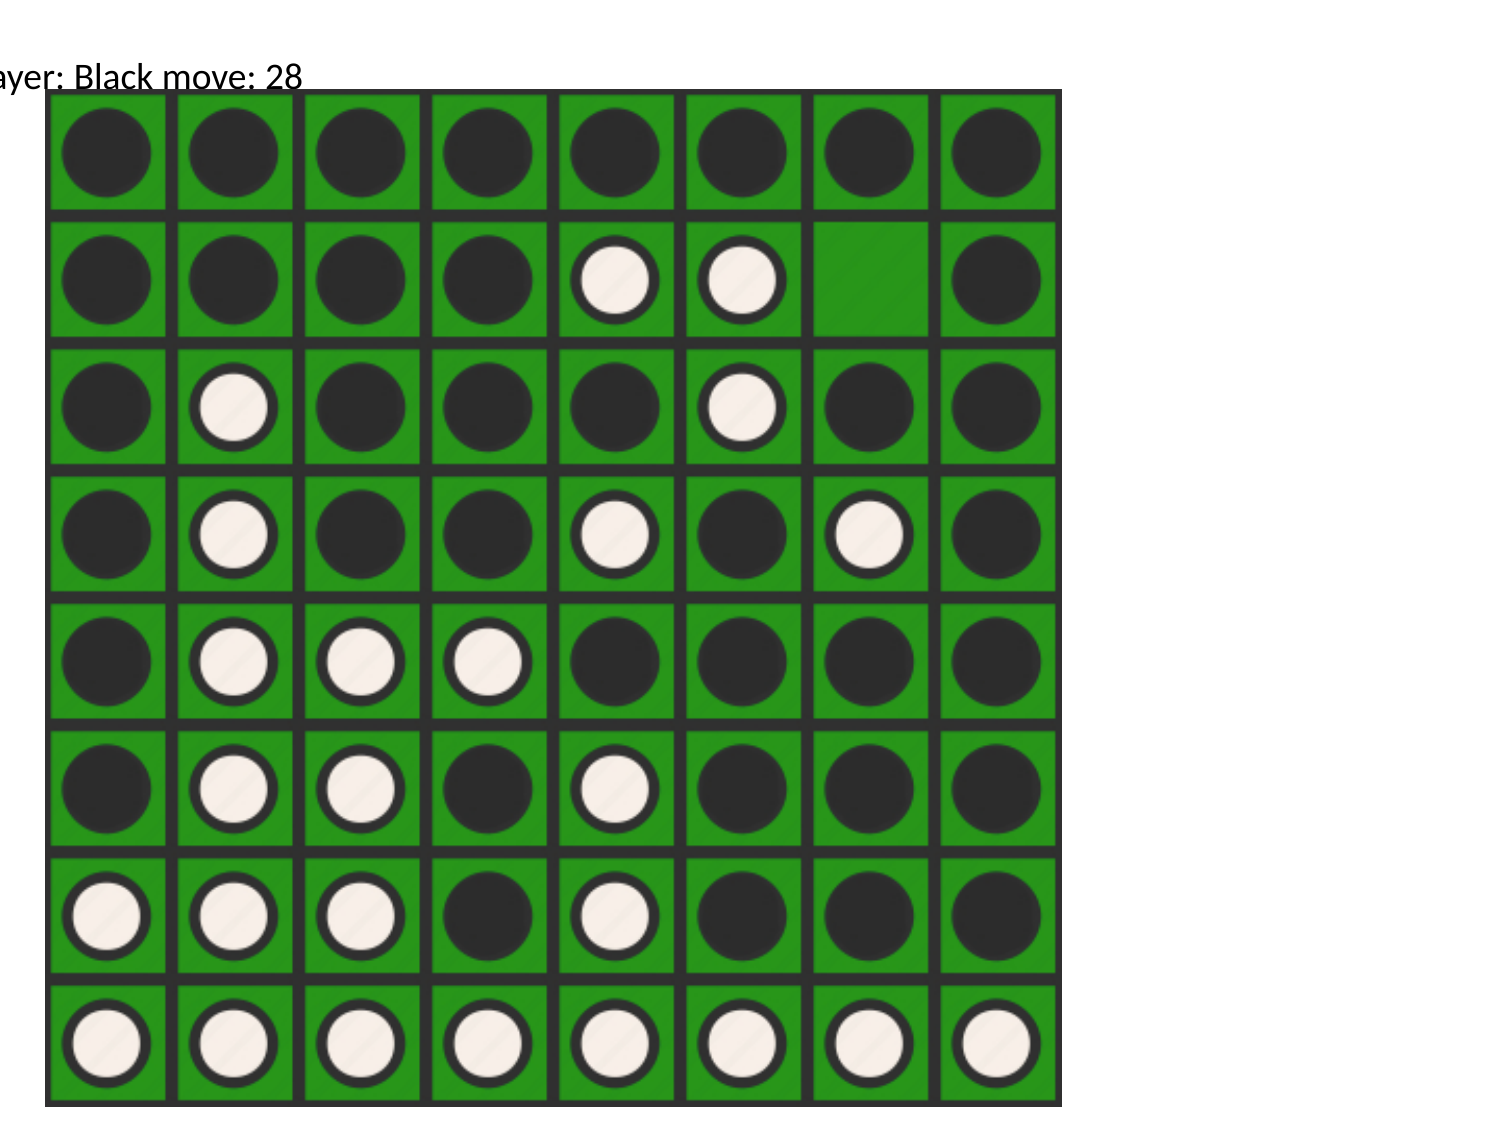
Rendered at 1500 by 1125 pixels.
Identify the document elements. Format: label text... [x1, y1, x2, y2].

picture [44, 89, 1062, 1107]
text_box turn: 61 player: Black move: 28 [0, 44, 319, 105]
